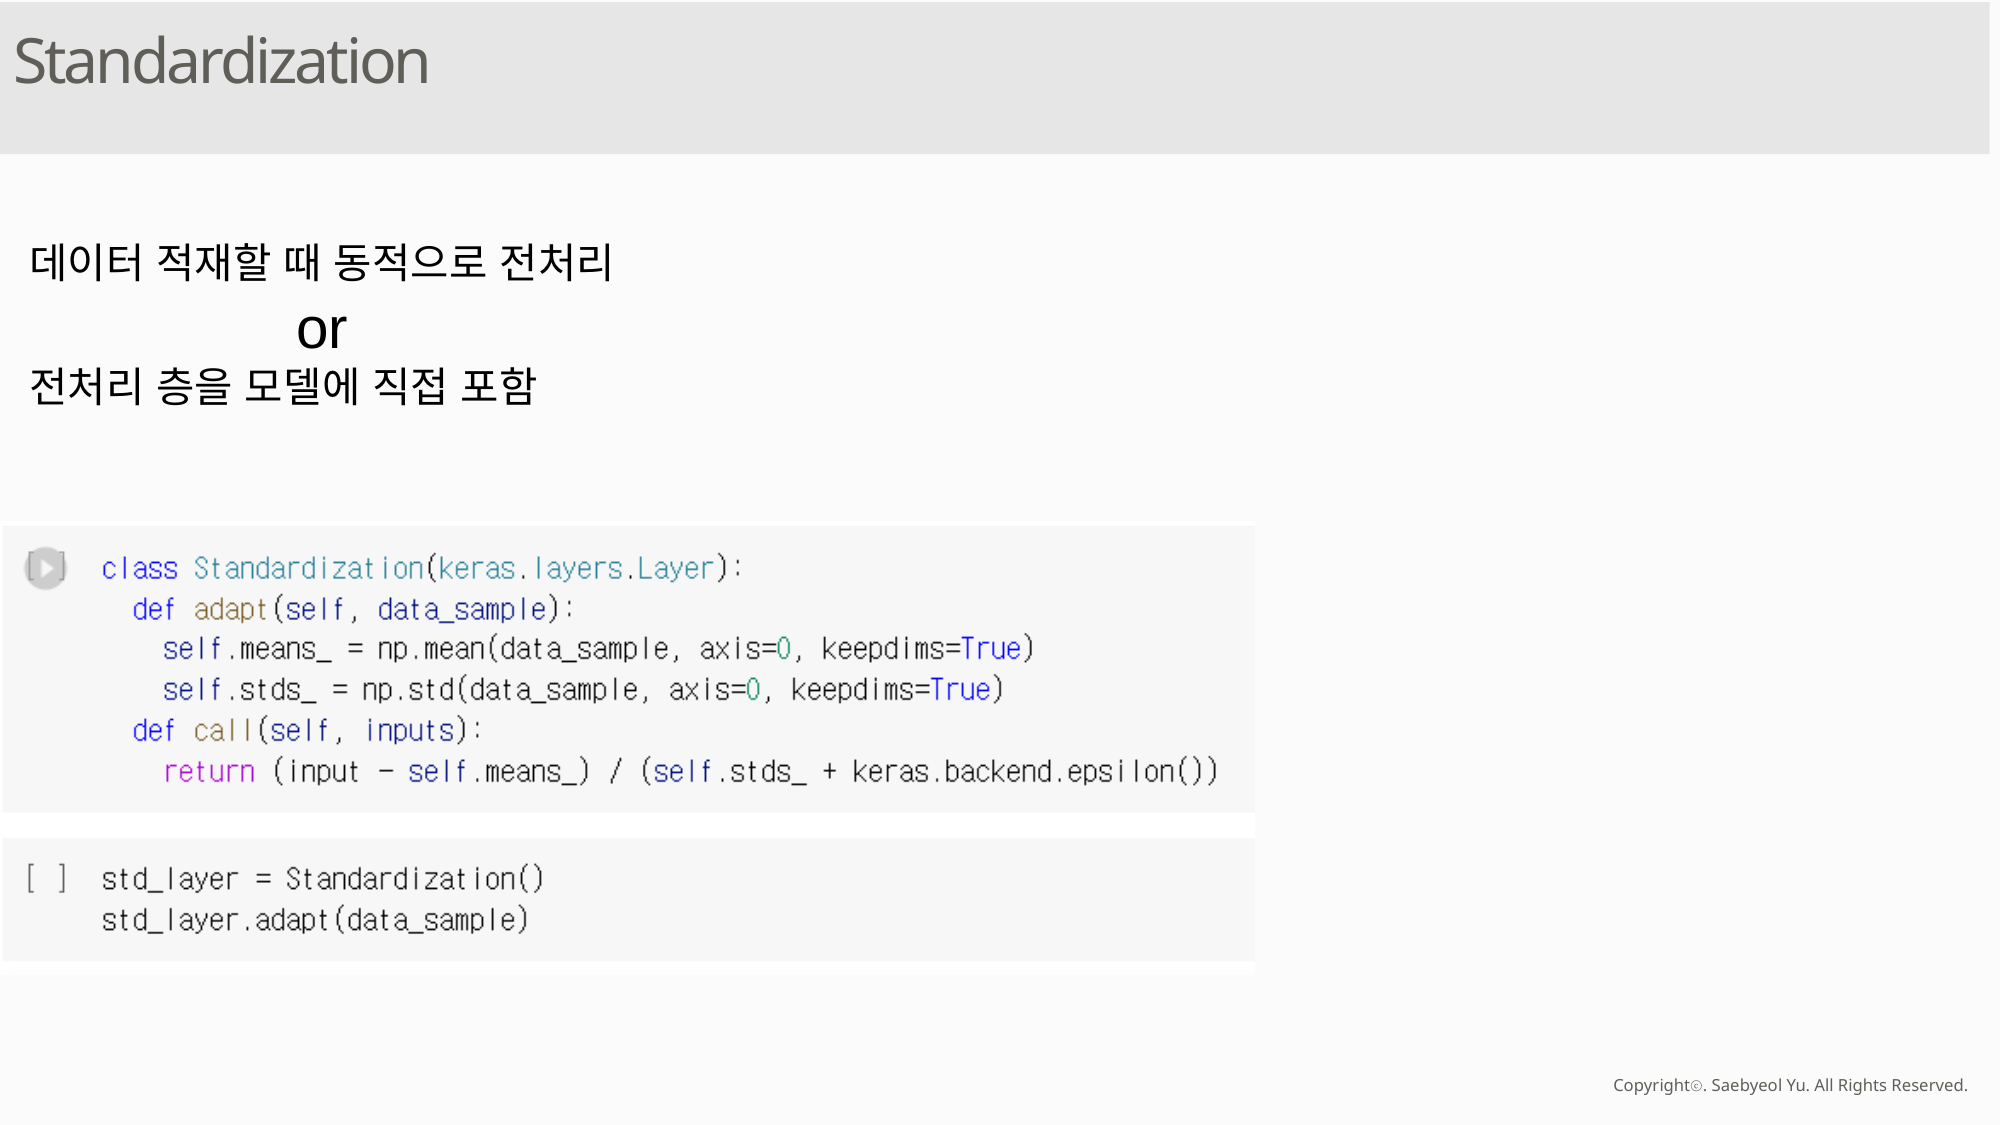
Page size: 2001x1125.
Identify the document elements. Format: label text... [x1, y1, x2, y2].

picture [0, 521, 1255, 975]
text_box [0, 1, 1991, 155]
text_box Standardization [0, 13, 448, 103]
text_box 데이터 적재할 때 동적으로 전처리 or 전처리 층을 모델에 직접 포함 [14, 213, 647, 418]
